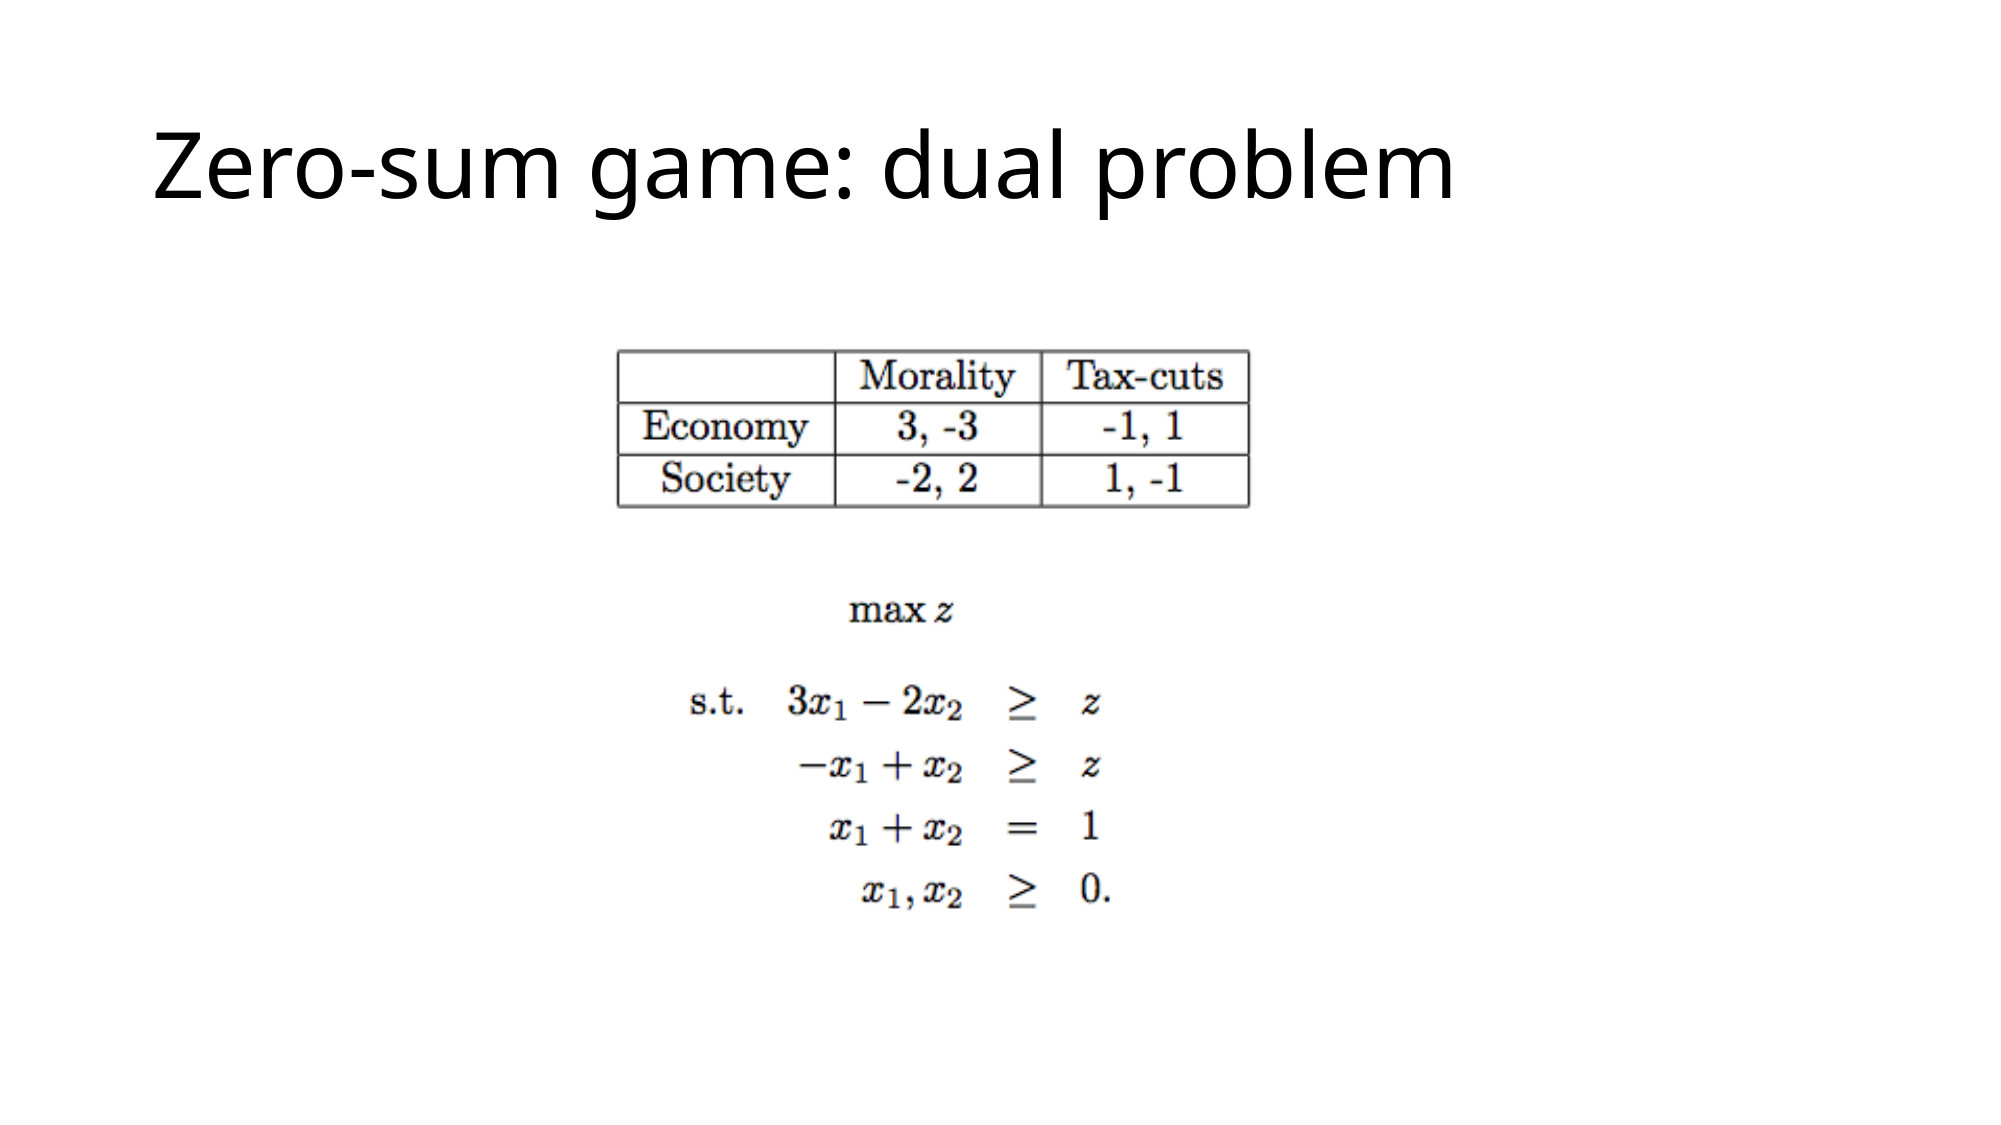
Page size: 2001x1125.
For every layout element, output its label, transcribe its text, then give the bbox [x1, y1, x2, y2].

title Zero-sum game: dual problem [137, 59, 1863, 278]
picture [580, 329, 1288, 532]
picture [617, 583, 1185, 940]
